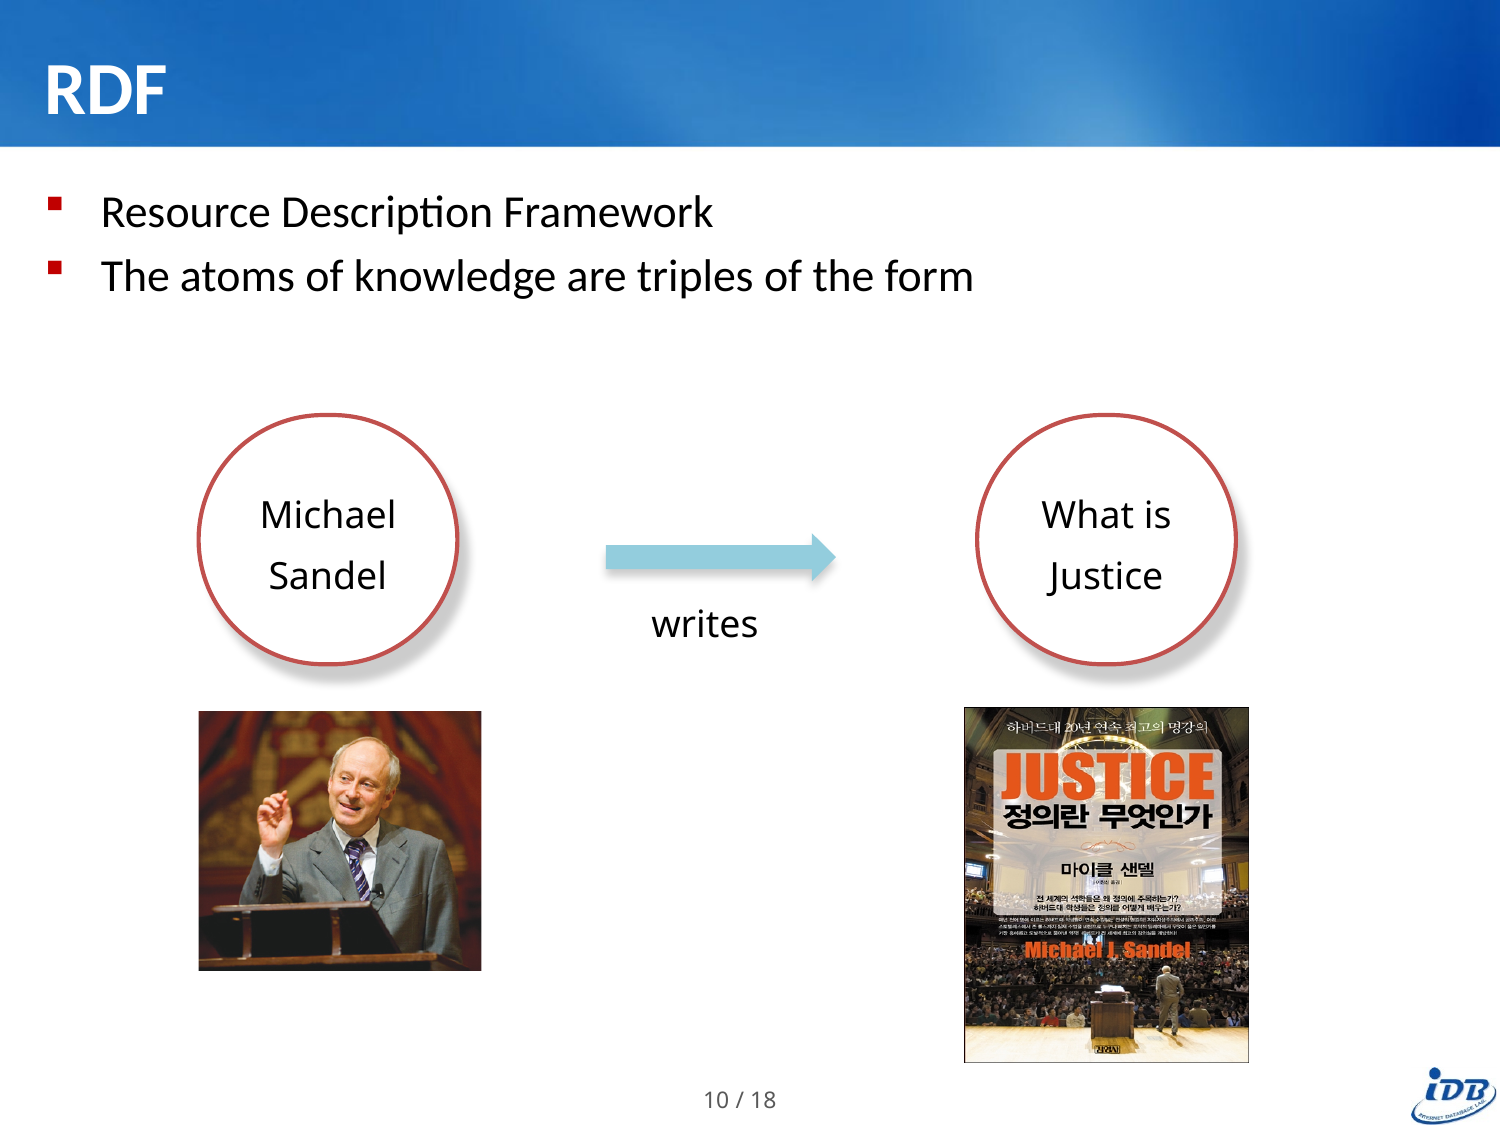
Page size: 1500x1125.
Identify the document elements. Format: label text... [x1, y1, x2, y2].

text_box [603, 531, 839, 584]
text_box [975, 412, 1239, 667]
text_box What is Justice [1001, 468, 1212, 611]
text_box Michael Sandel [231, 468, 425, 611]
text_box [196, 412, 460, 667]
title RDF [29, 19, 1471, 149]
picture [0, 0, 1500, 1125]
list Resource Description Framework The atoms of knowledge are triples of the form [29, 174, 1471, 1071]
text_box writes [636, 592, 806, 678]
